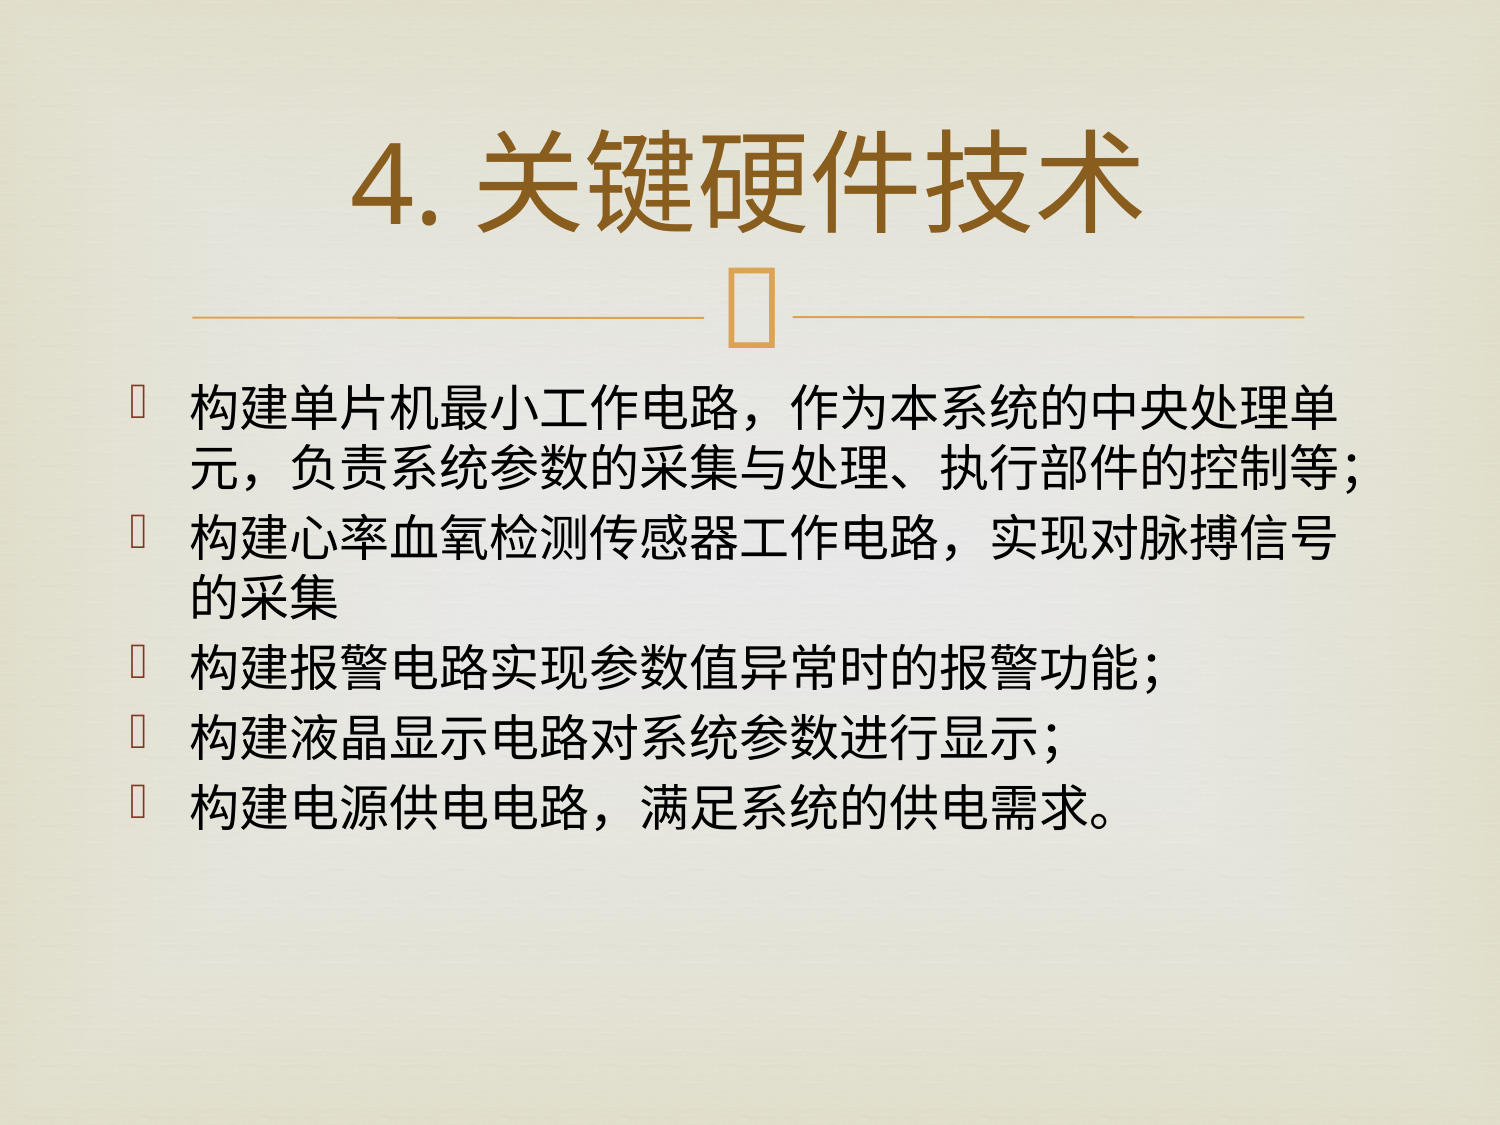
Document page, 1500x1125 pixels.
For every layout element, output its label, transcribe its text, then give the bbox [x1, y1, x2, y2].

title 4.关键硬件技术 [112, 93, 1386, 267]
list 构建单片机最小工作电路，作为本系统的中央处理单元，负责系统参数的采集与处理、执行部件的控制等； 构建心率血氧检测传感器工作电路，实现对脉搏信号的采集 构建报警电路实现参数值异常时的报警功能； 构建液晶显示电路对系统参数进行显示； 构建电源供电电路，满足系统的供电需求。 [114, 368, 1386, 1005]
